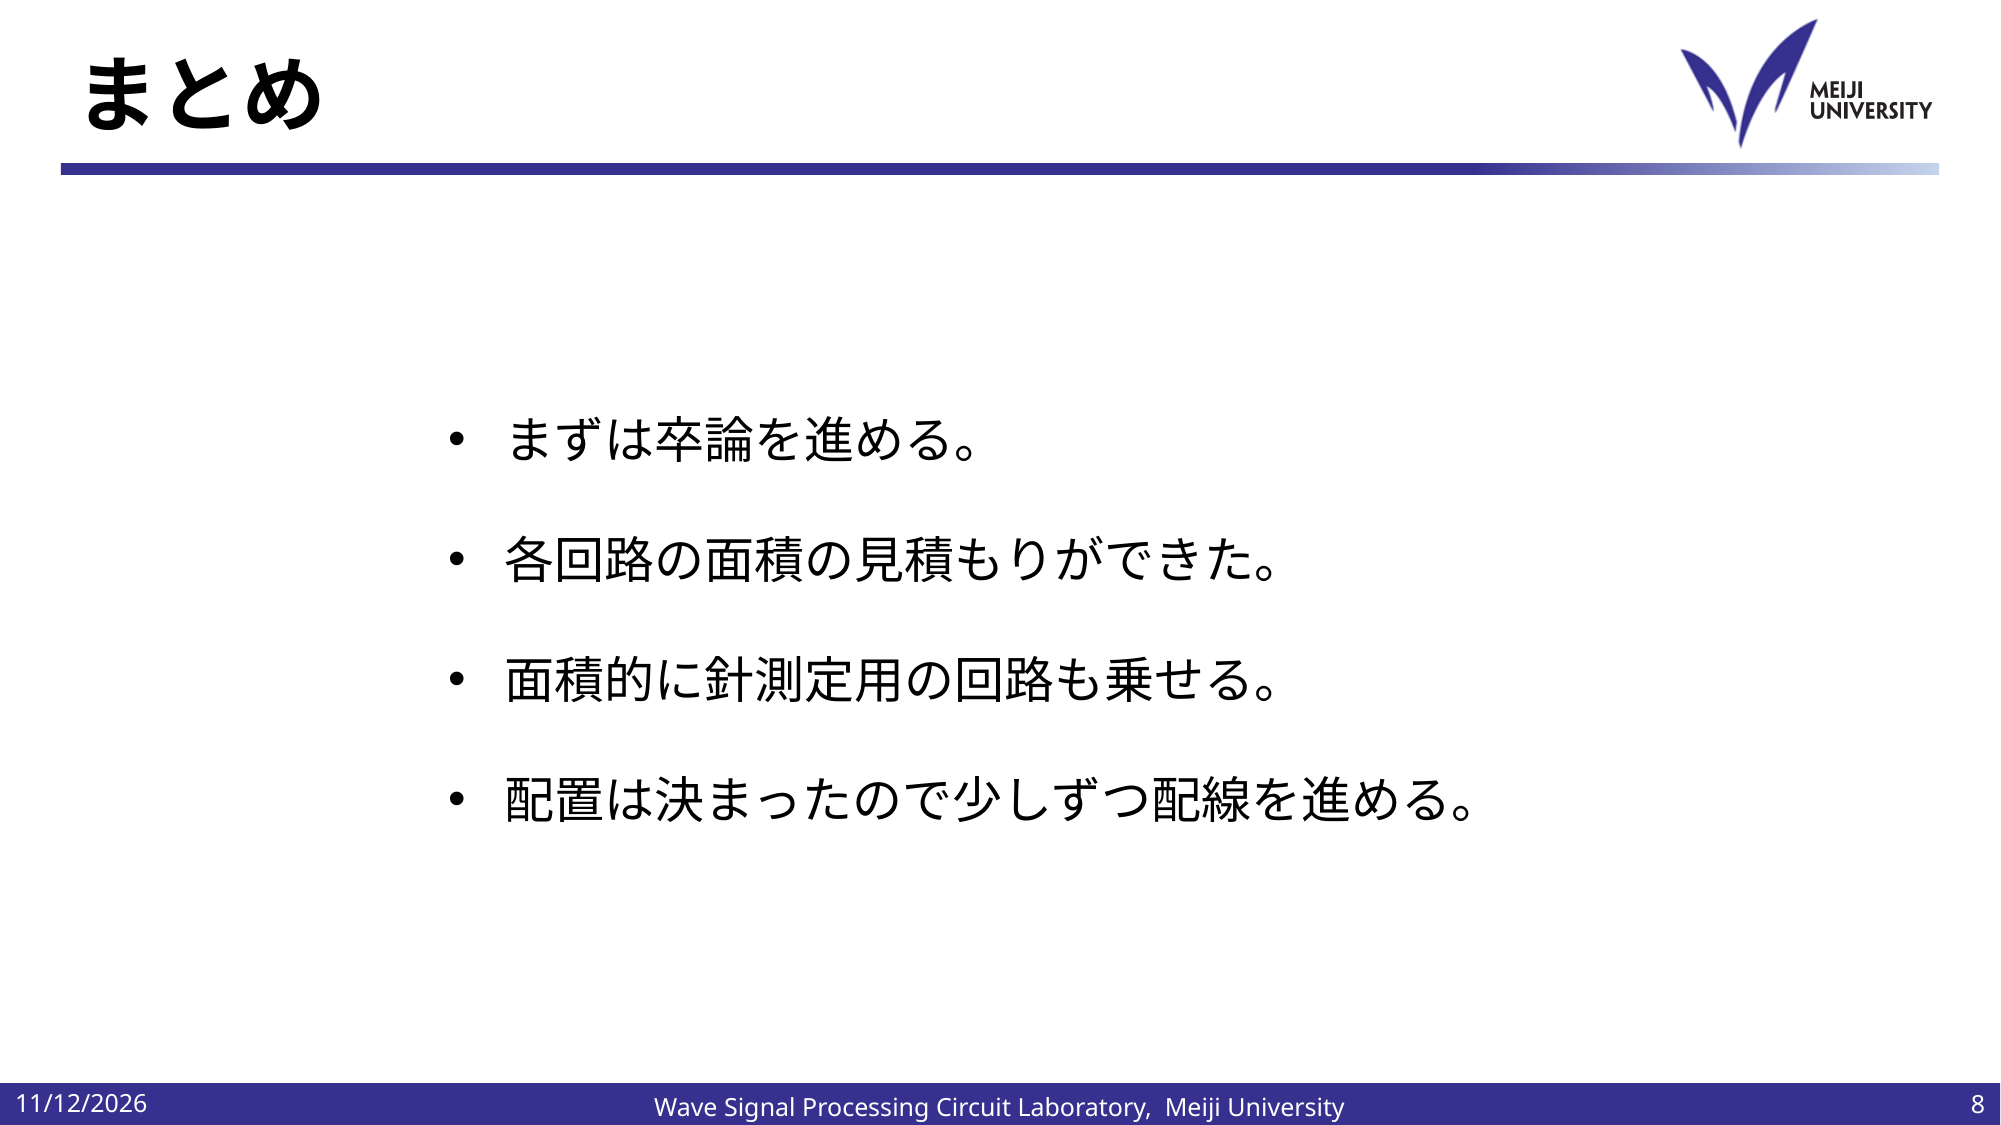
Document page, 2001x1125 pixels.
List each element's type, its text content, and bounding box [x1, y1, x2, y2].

text_box まずは卒論を進める。 各回路の面積の見積もりができた。 面積的に針測定用の回路も乗せる。 配置は決まったので少しずつ配線を進める。 [433, 401, 1567, 836]
slide_number 8 [1550, 1075, 2000, 1125]
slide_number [0, 1074, 450, 1125]
footer Wave Signal Processing Circuit Laboratory, Meiji University [588, 1078, 1412, 1125]
picture [1675, 16, 1939, 156]
title まとめ [60, 34, 1786, 164]
